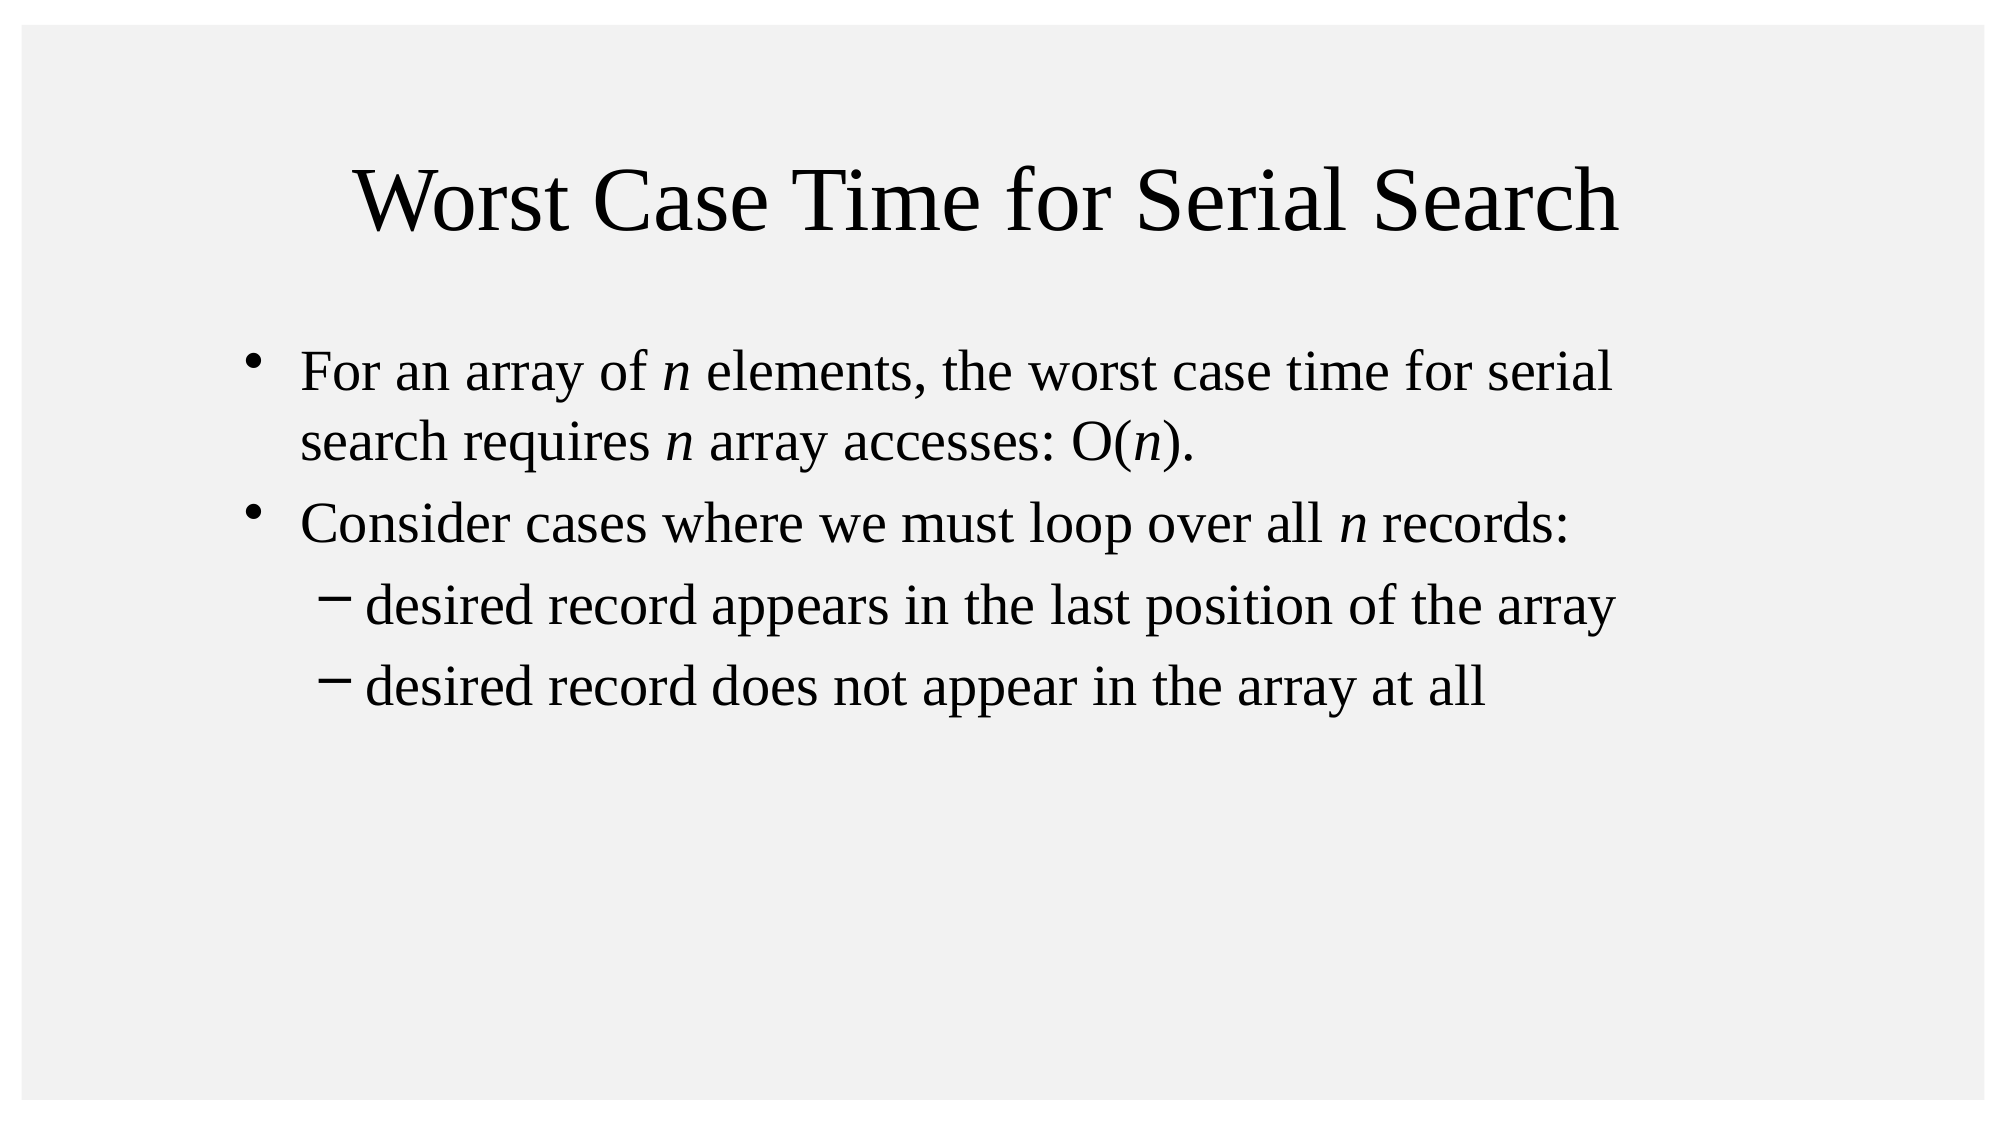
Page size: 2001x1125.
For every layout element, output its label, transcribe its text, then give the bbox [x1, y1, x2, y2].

list For an array of n elements, the worst case time for serial search requires n array accesses: O(n). Consider cases where we must loop over all n records: desired record appears in the last position of the array desired record does not appear in the array at all [228, 324, 1737, 1000]
title Worst Case Time for Serial Search [324, 99, 1650, 288]
